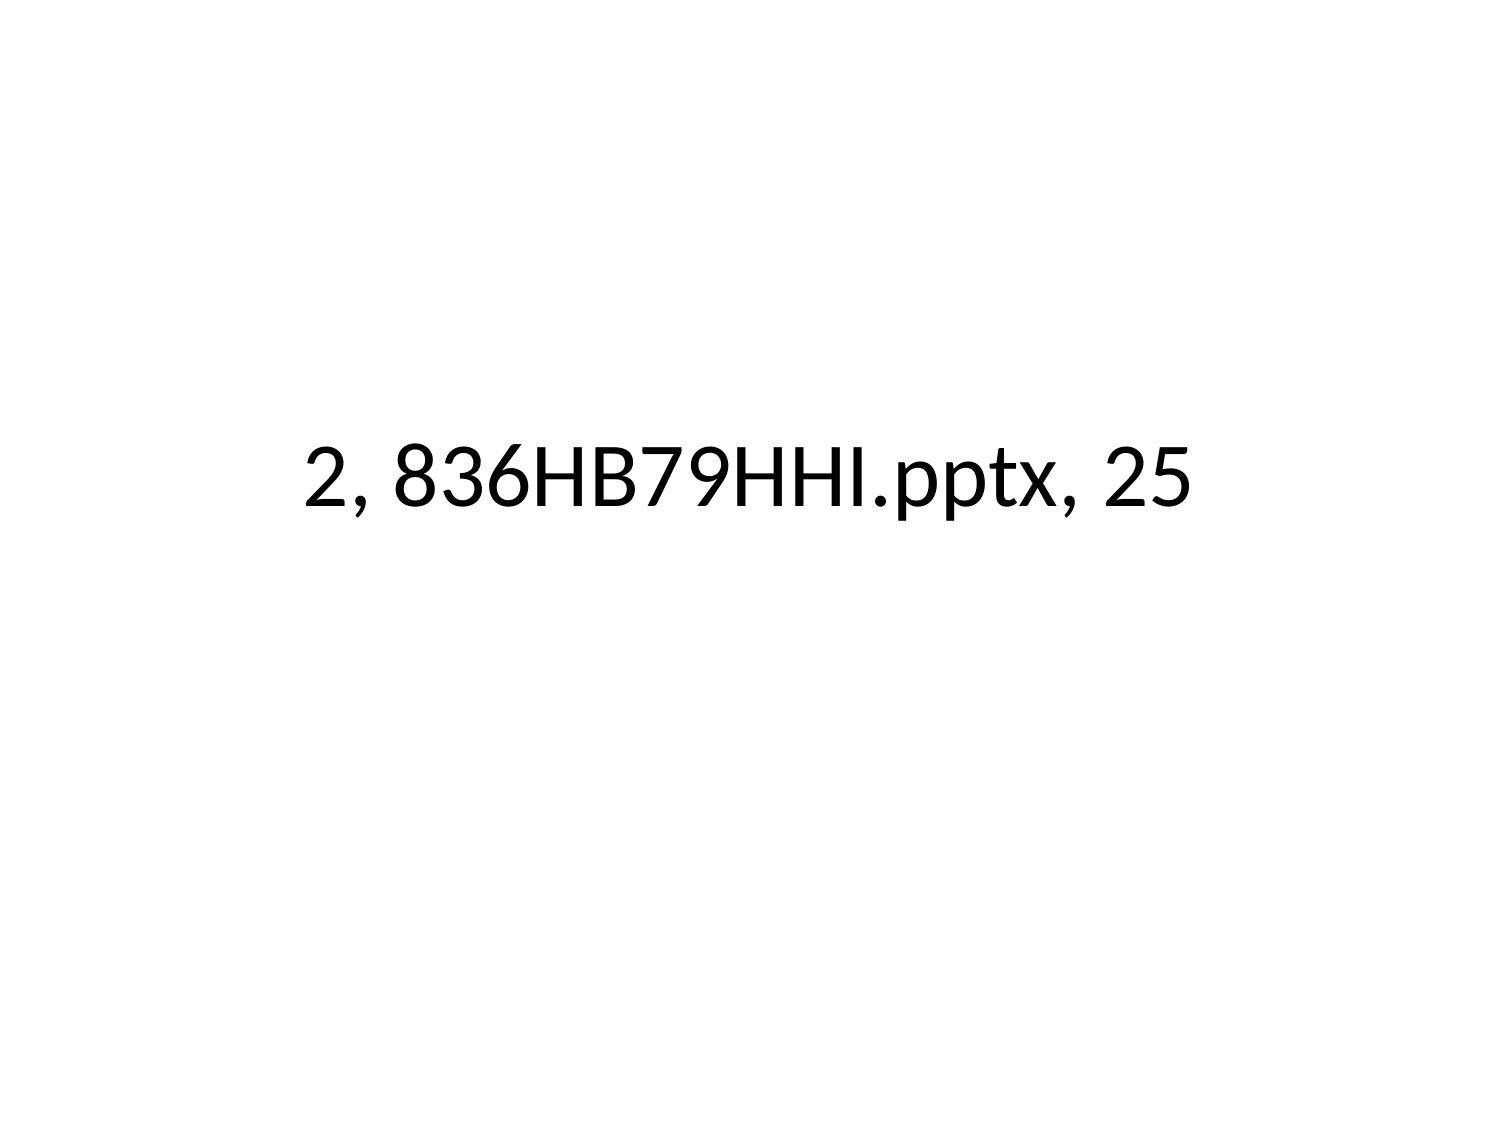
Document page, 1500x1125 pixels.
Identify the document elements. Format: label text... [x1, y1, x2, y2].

title 2, 836HB79HHI.pptx, 25 [112, 349, 1388, 591]
